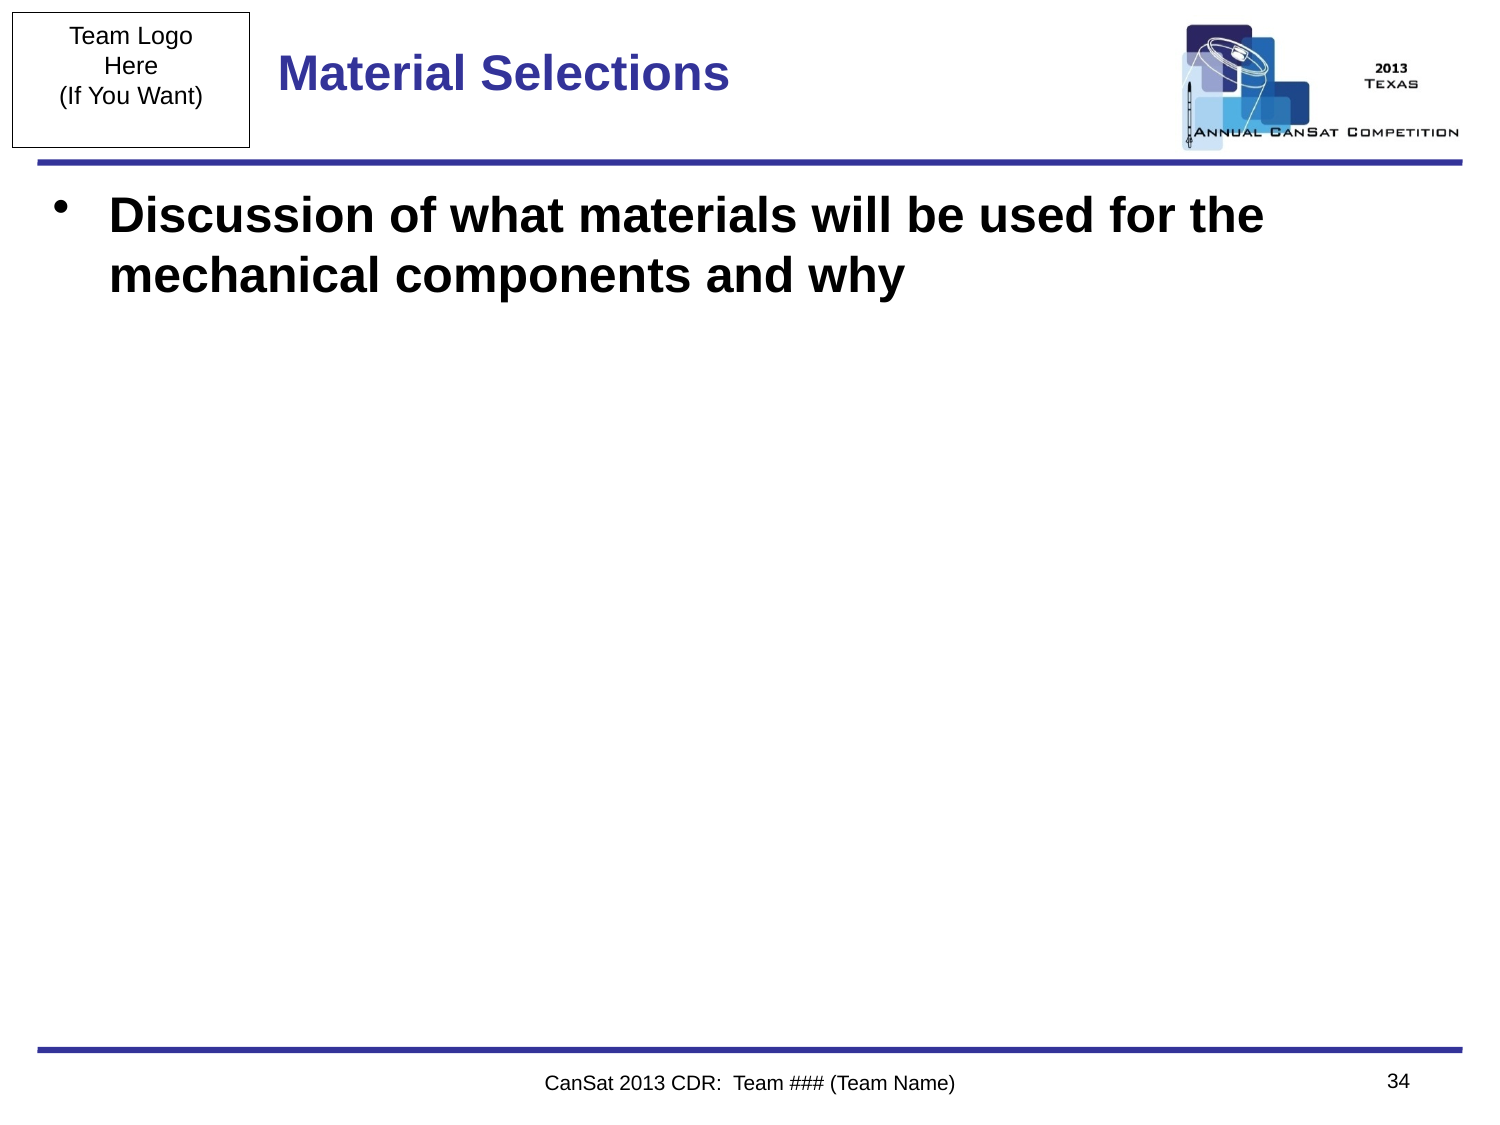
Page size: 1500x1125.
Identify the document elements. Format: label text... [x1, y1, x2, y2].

picture [1175, 15, 1465, 157]
list Discussion of what materials will be used for the mechanical components and why [37, 174, 1463, 1025]
title Material Selections [262, 2, 1238, 140]
footer CanSat 2013 CDR: Team ### (Team Name) [450, 1062, 1050, 1103]
slide_number 34 [1312, 1059, 1425, 1100]
